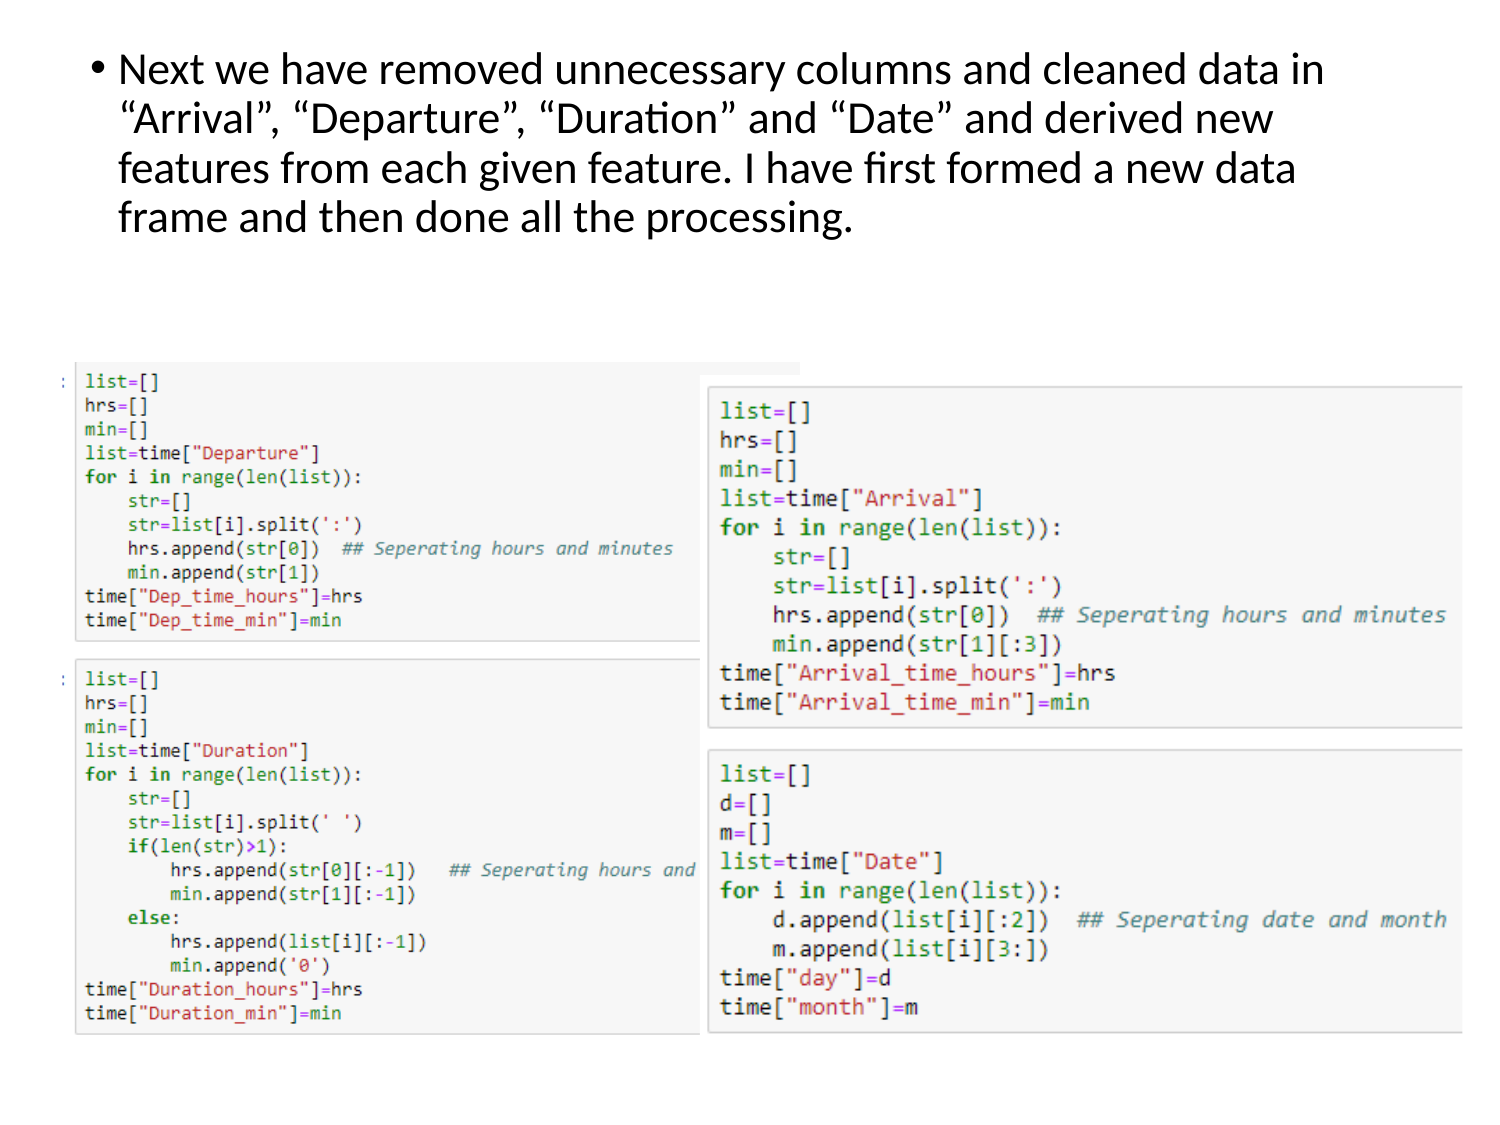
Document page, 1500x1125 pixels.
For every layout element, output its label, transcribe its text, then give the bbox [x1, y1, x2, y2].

picture [62, 362, 1463, 1050]
list Next we have removed unnecessary columns and cleaned data in “Arrival”, “Departure”, “Duration” and “Date” and derived new features from each given feature. I have first formed a new data frame and then done all the processing. [75, 37, 1425, 374]
